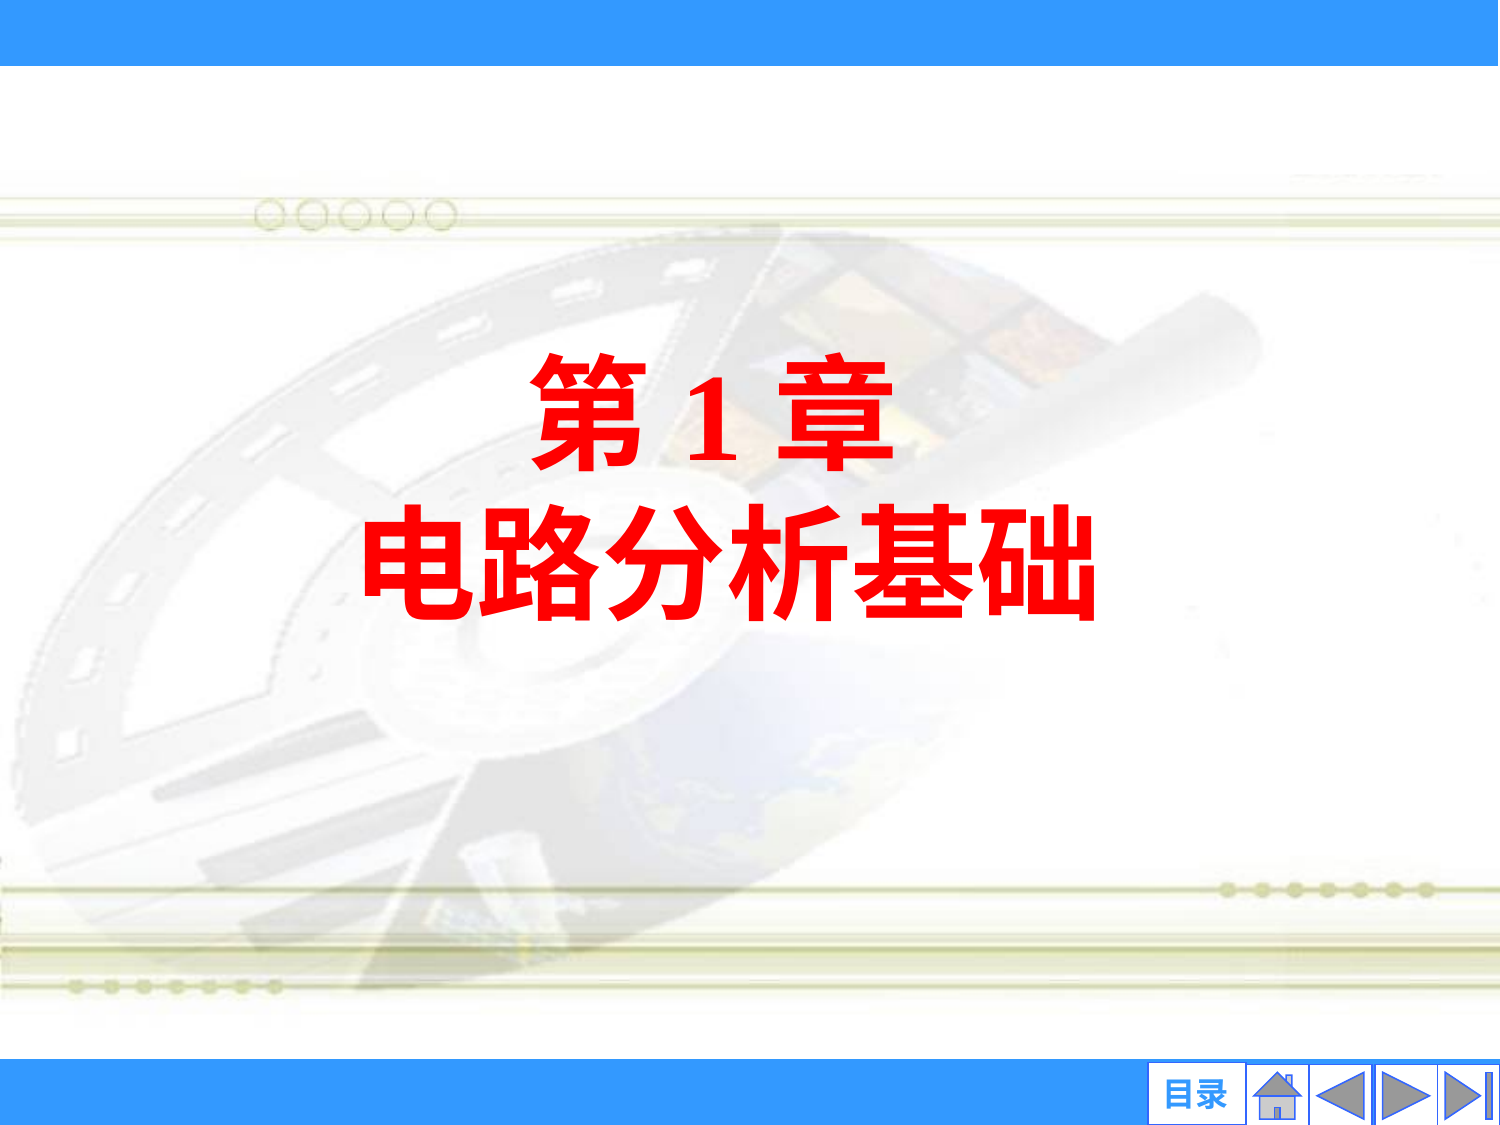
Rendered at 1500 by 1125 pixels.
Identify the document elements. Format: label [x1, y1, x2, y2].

text_box [0, 66, 1500, 1055]
